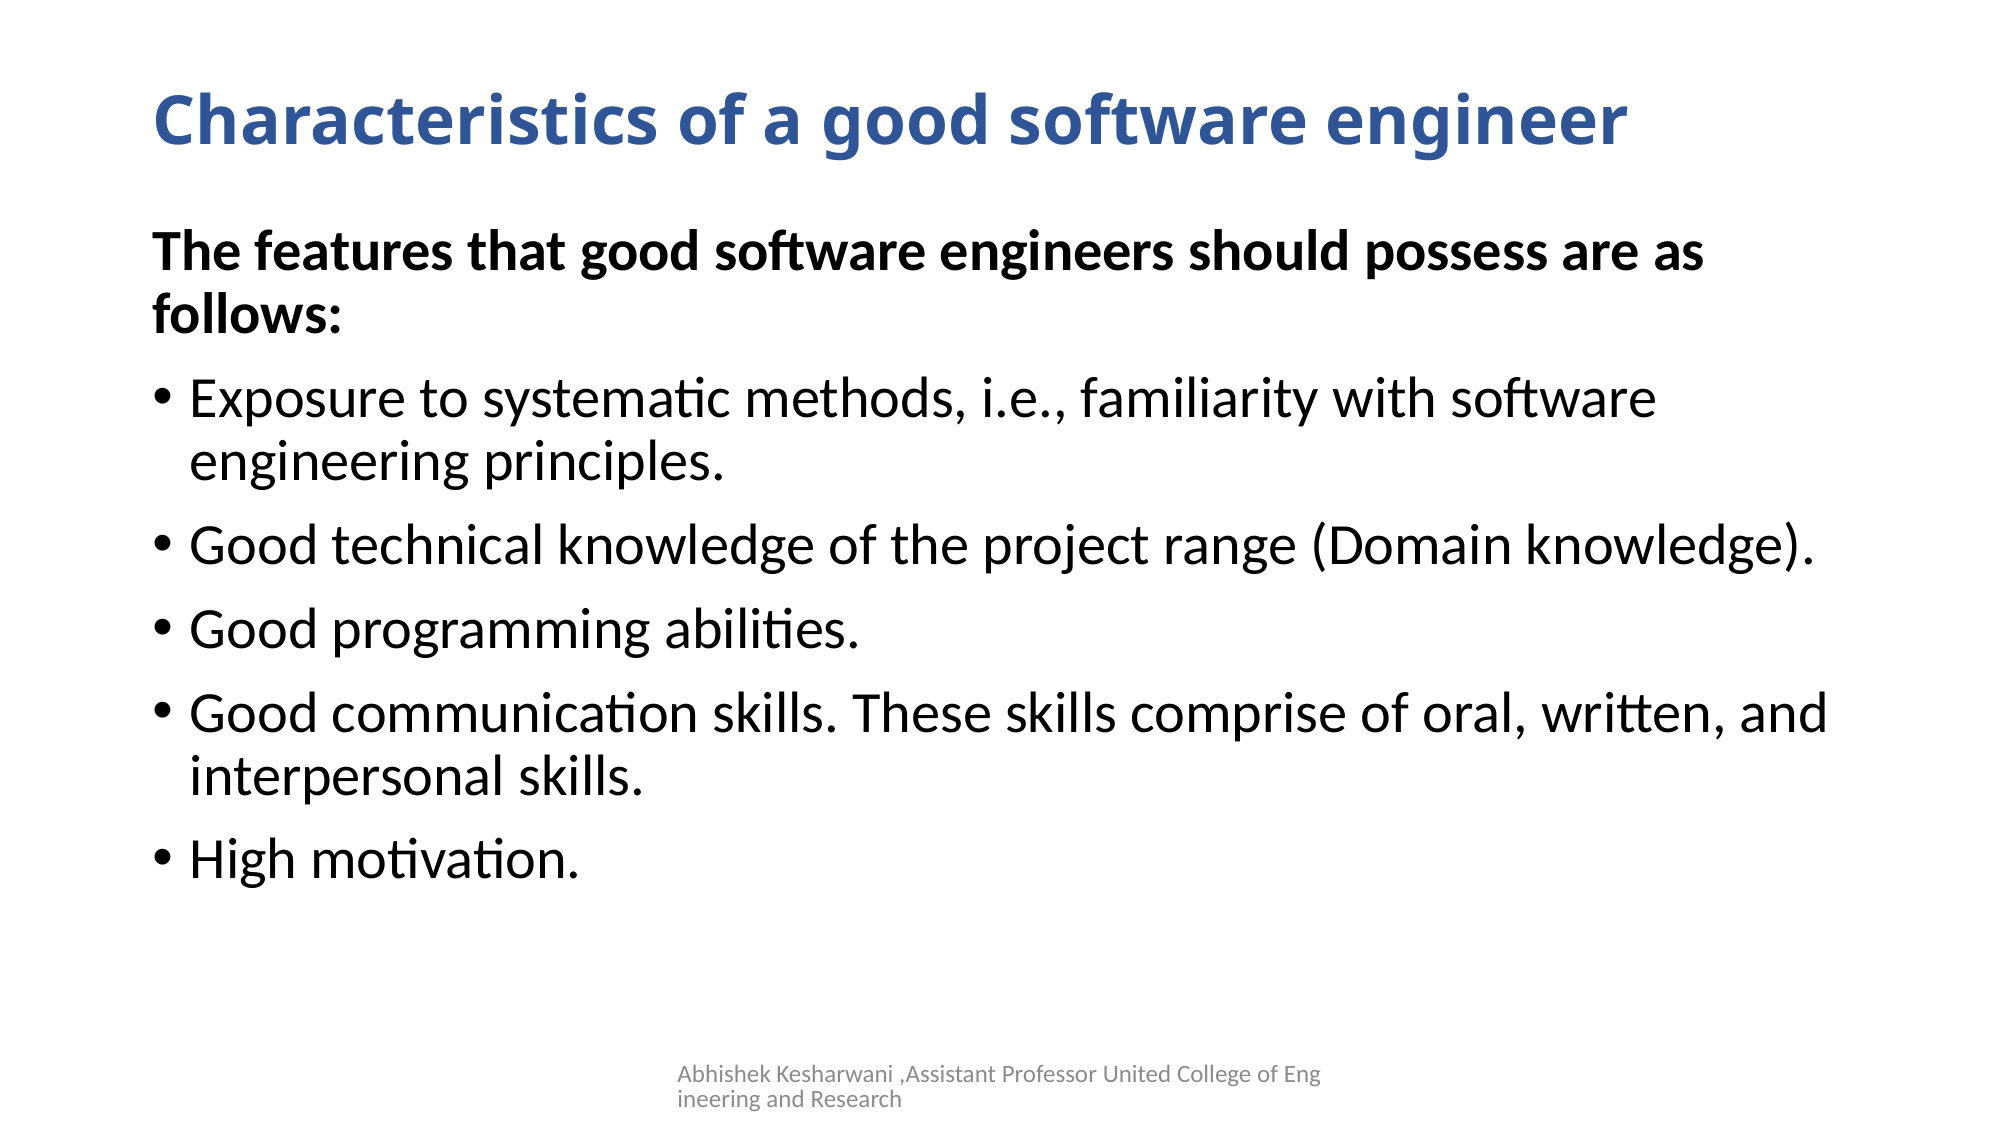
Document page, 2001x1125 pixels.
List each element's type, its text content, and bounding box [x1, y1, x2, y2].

footer Abhishek Kesharwani ,Assistant Professor United College of Engineering and Research [662, 1042, 1338, 1103]
title Characteristics of a good software engineer [137, 59, 1863, 185]
list The features that good software engineers should possess are as follows: Exposure to systematic methods, i.e., familiarity with software engineering principles. Good technical knowledge of the project range (Domain knowledge). Good programming abilities. Good communication skills. These skills comprise of oral, written, and interpersonal skills. High motivation. [137, 213, 1863, 1090]
